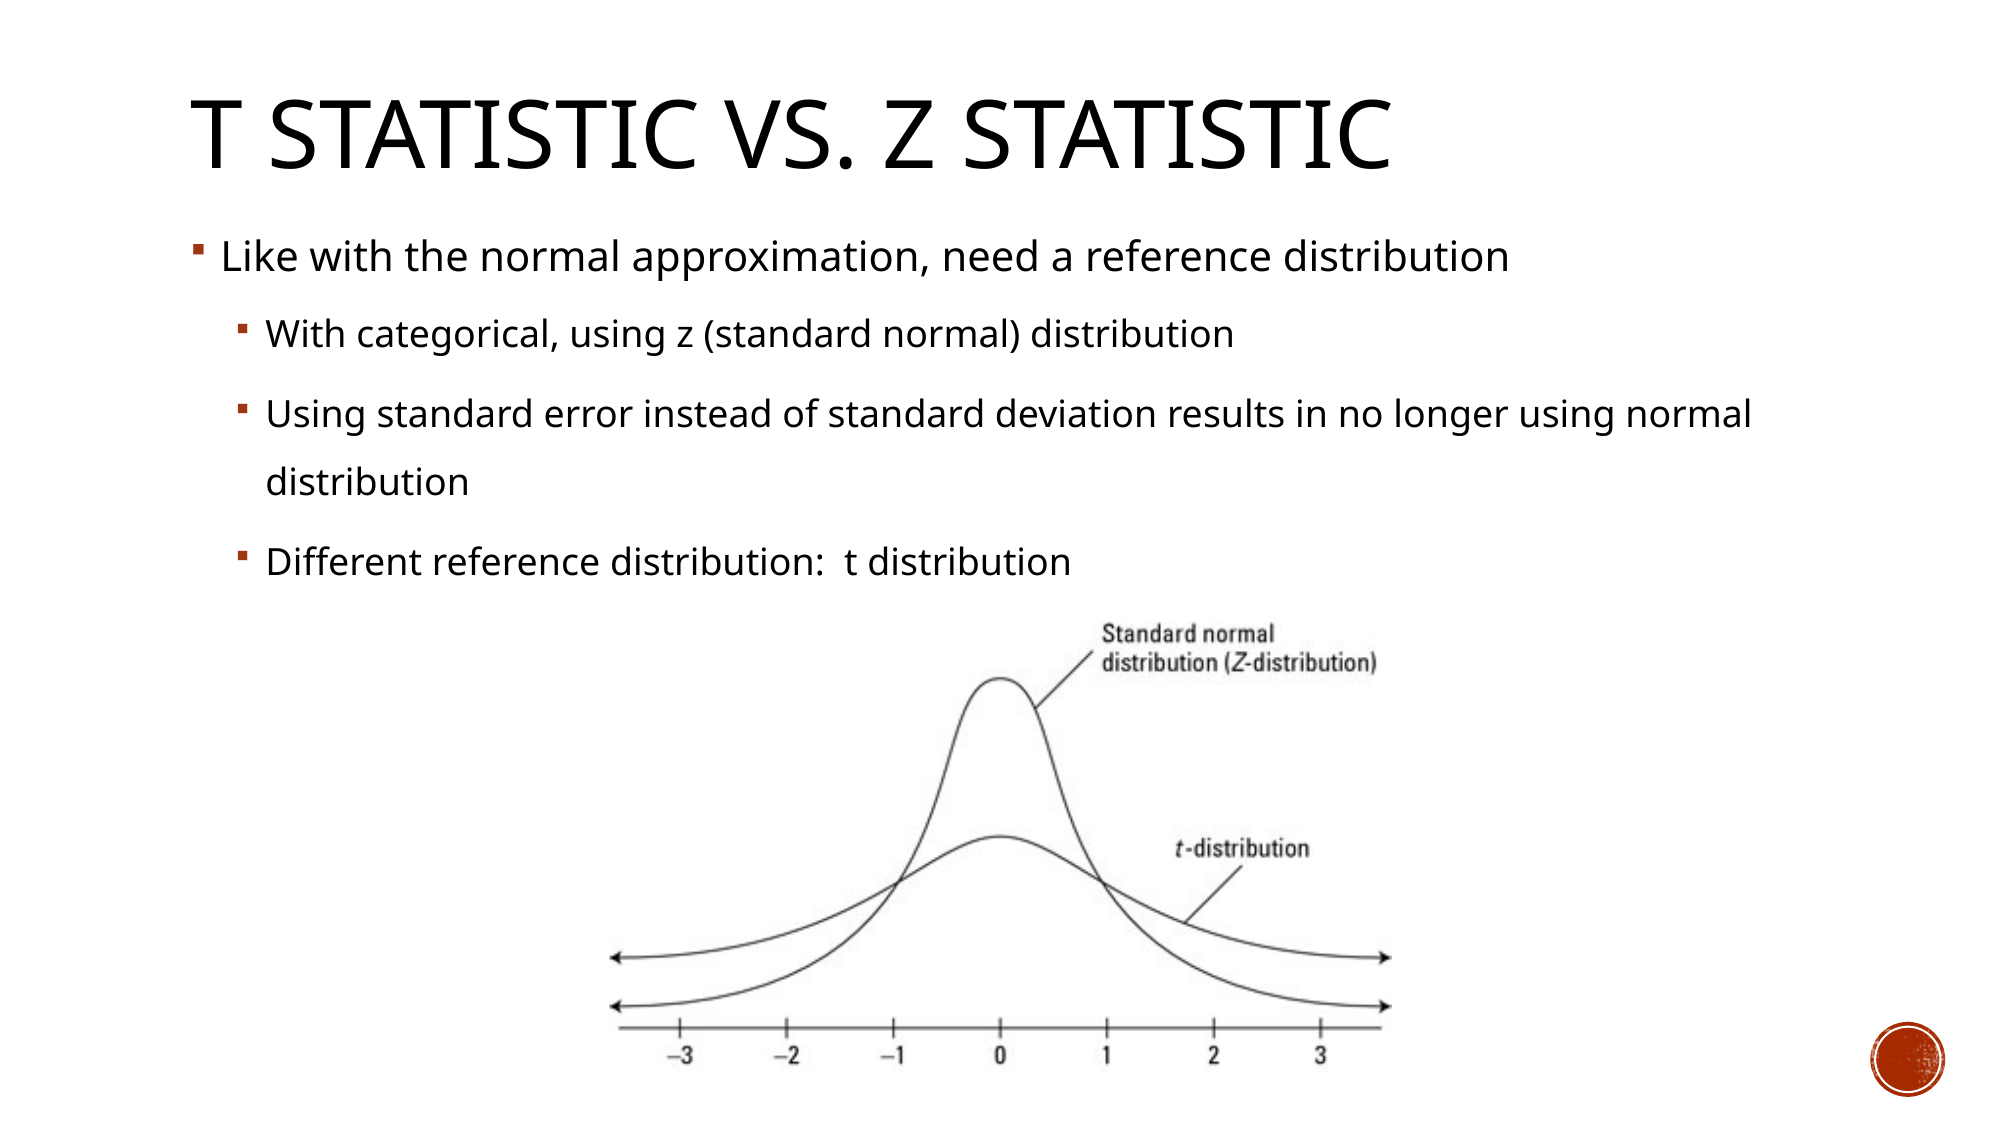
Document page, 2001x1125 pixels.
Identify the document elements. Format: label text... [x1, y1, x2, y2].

list Like with the normal approximation, need a reference distribution With categorical, using z (standard normal) distribution Using standard error instead of standard deviation results in no longer using normal distribution Different reference distribution: t distribution [175, 196, 1826, 633]
picture [609, 607, 1392, 1072]
title T statistic vs. Z statistic [175, 79, 1826, 196]
